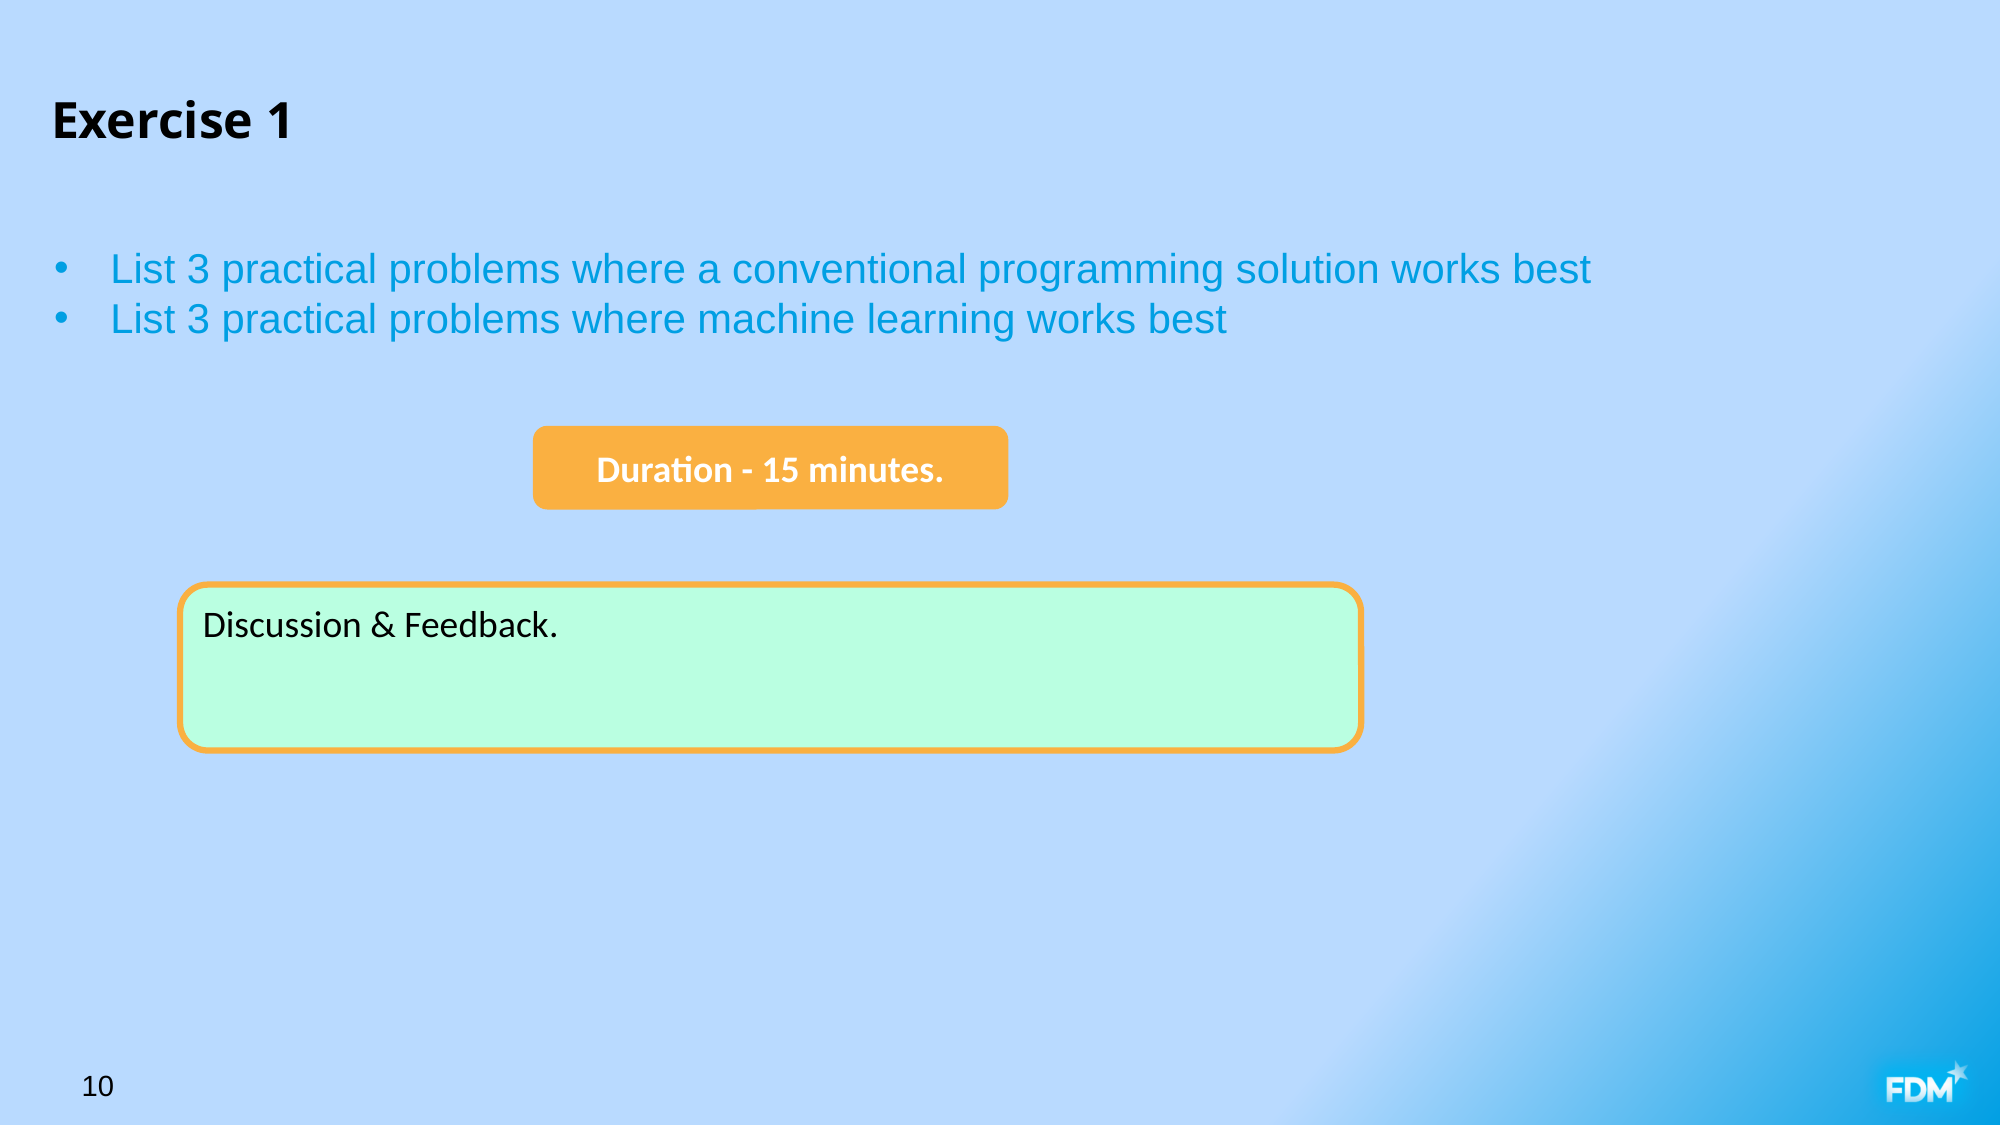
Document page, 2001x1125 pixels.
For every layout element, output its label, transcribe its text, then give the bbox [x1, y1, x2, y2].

text_box Duration - 15 minutes. [532, 425, 1009, 510]
text_box Exercise 1 [39, 76, 1879, 159]
slide_number 10 [66, 1060, 534, 1110]
picture [1858, 1029, 2000, 1125]
text_box List 3 practical problems where a conventional programming solution works best List 3 practical problems where machine learning works best [39, 234, 1942, 350]
text_box Discussion & Feedback. [179, 584, 1362, 752]
